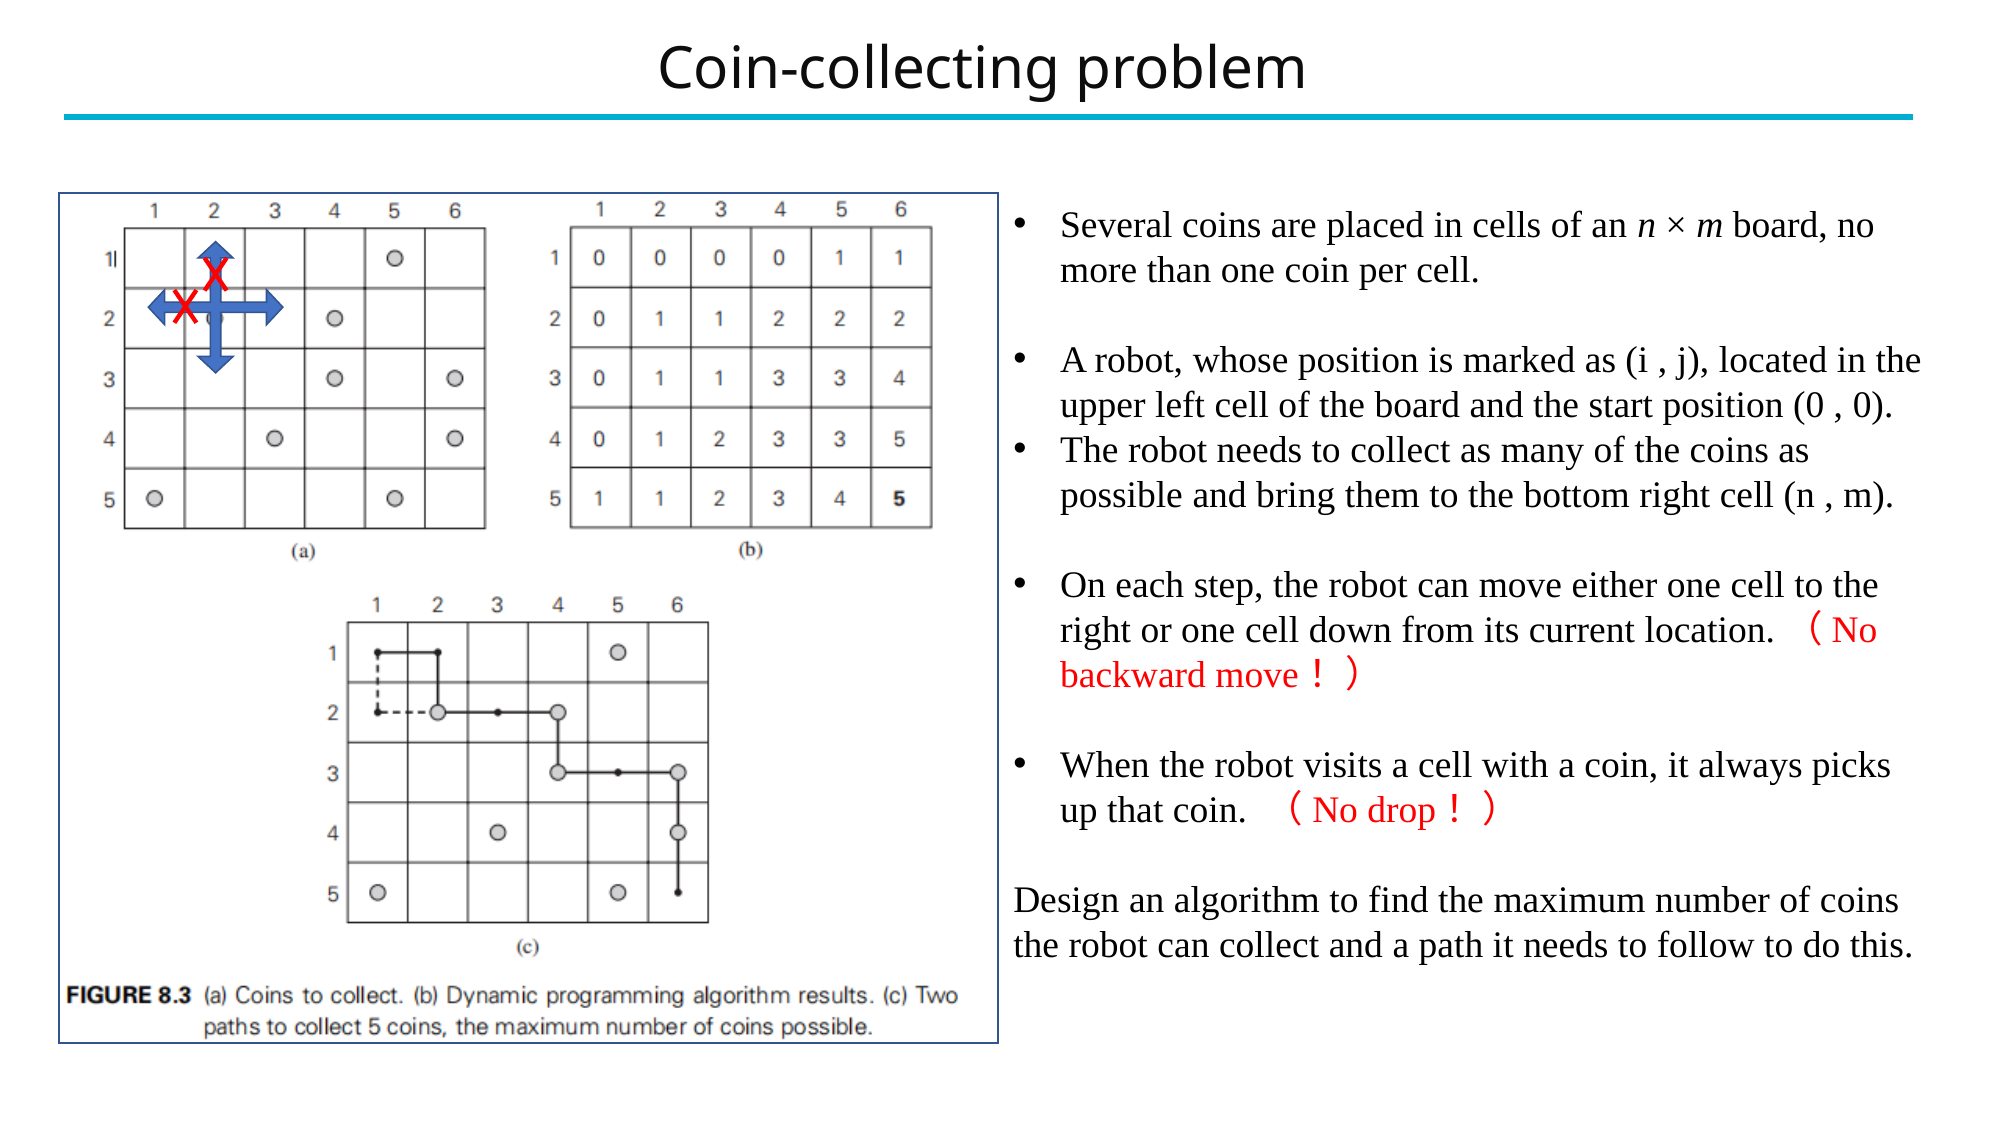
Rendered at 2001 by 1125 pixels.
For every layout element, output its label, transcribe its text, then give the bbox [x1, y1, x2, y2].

picture [49, 187, 1008, 1044]
text_box Coin-collecting problem [567, 24, 1399, 107]
text_box Several coins are placed in cells of an n × m board, no more than one coin per cell. A robot, whose position is marked as (i , j), located in the upper left cell of the board and the start position (0 , 0). The robot needs to collect as many of the coins as possible and bring them to the bottom right cell (n , m). On each step, the robot can move either one cell to the right or one cell down from its current location.（No backward move！） When the robot visits a cell with a coin, it always picks up that coin. （No drop！） Design an algorithm to find the maximum number of coins the robot can collect and a path it needs to follow to do this. [1008, 192, 1939, 973]
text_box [58, 192, 998, 1044]
